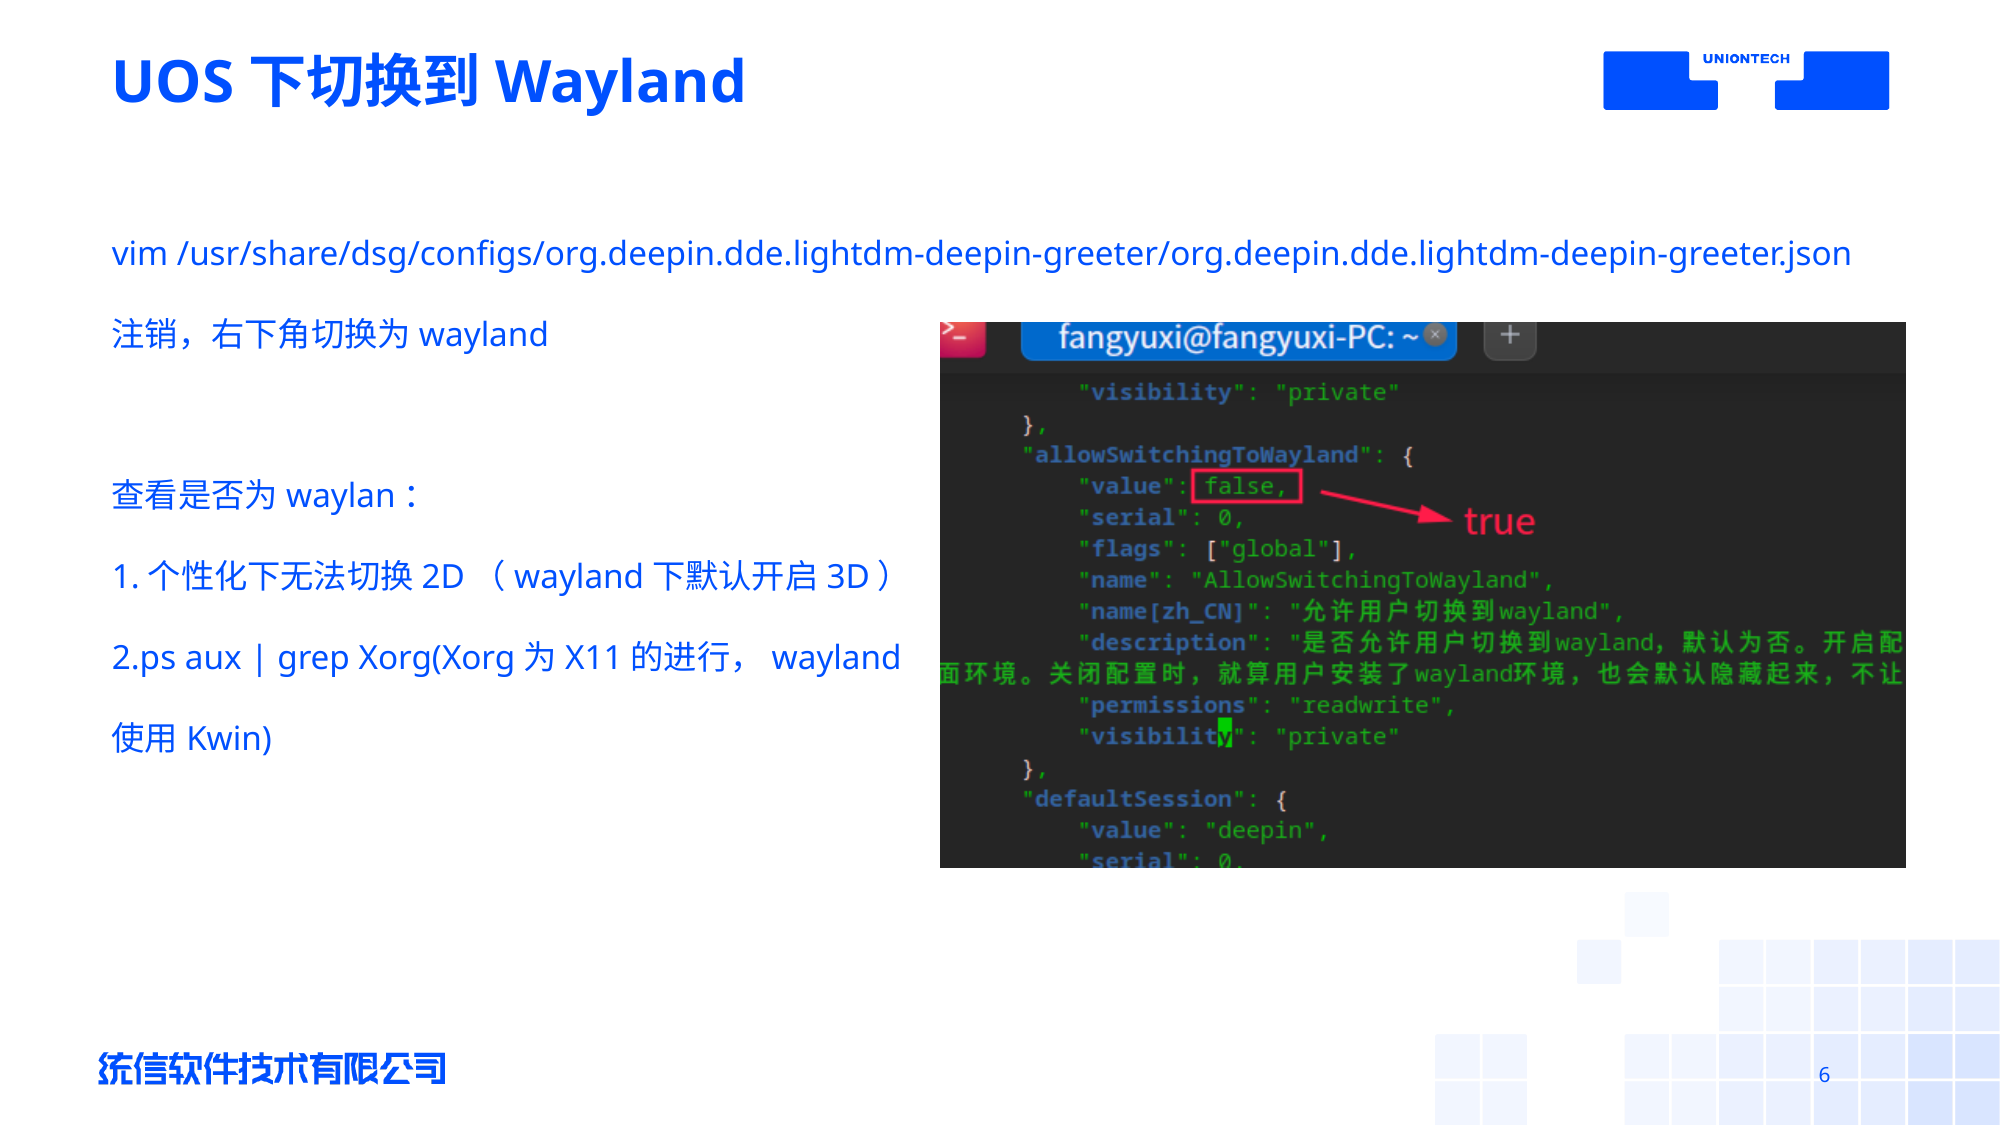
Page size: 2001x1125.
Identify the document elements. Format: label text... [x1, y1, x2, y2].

picture [96, 1050, 446, 1085]
picture [1595, 44, 1897, 116]
picture [1435, 892, 2001, 1125]
picture [940, 322, 1906, 868]
list vim /usr/share/dsg/configs/org.deepin.dde.lightdm-deepin-greeter/org.deepin.dde.lightdm-deepin-greeter.json 注销，右下角切换为wayland 查看是否为waylan： 1.个性化下无法切换2D（wayland下默认开启3D） 2.ps aux | grep Xorg(Xorg为X11的进行，wayland 使用Kwin) [96, 204, 1883, 1007]
title UOS下切换到Wayland [96, 51, 1259, 116]
